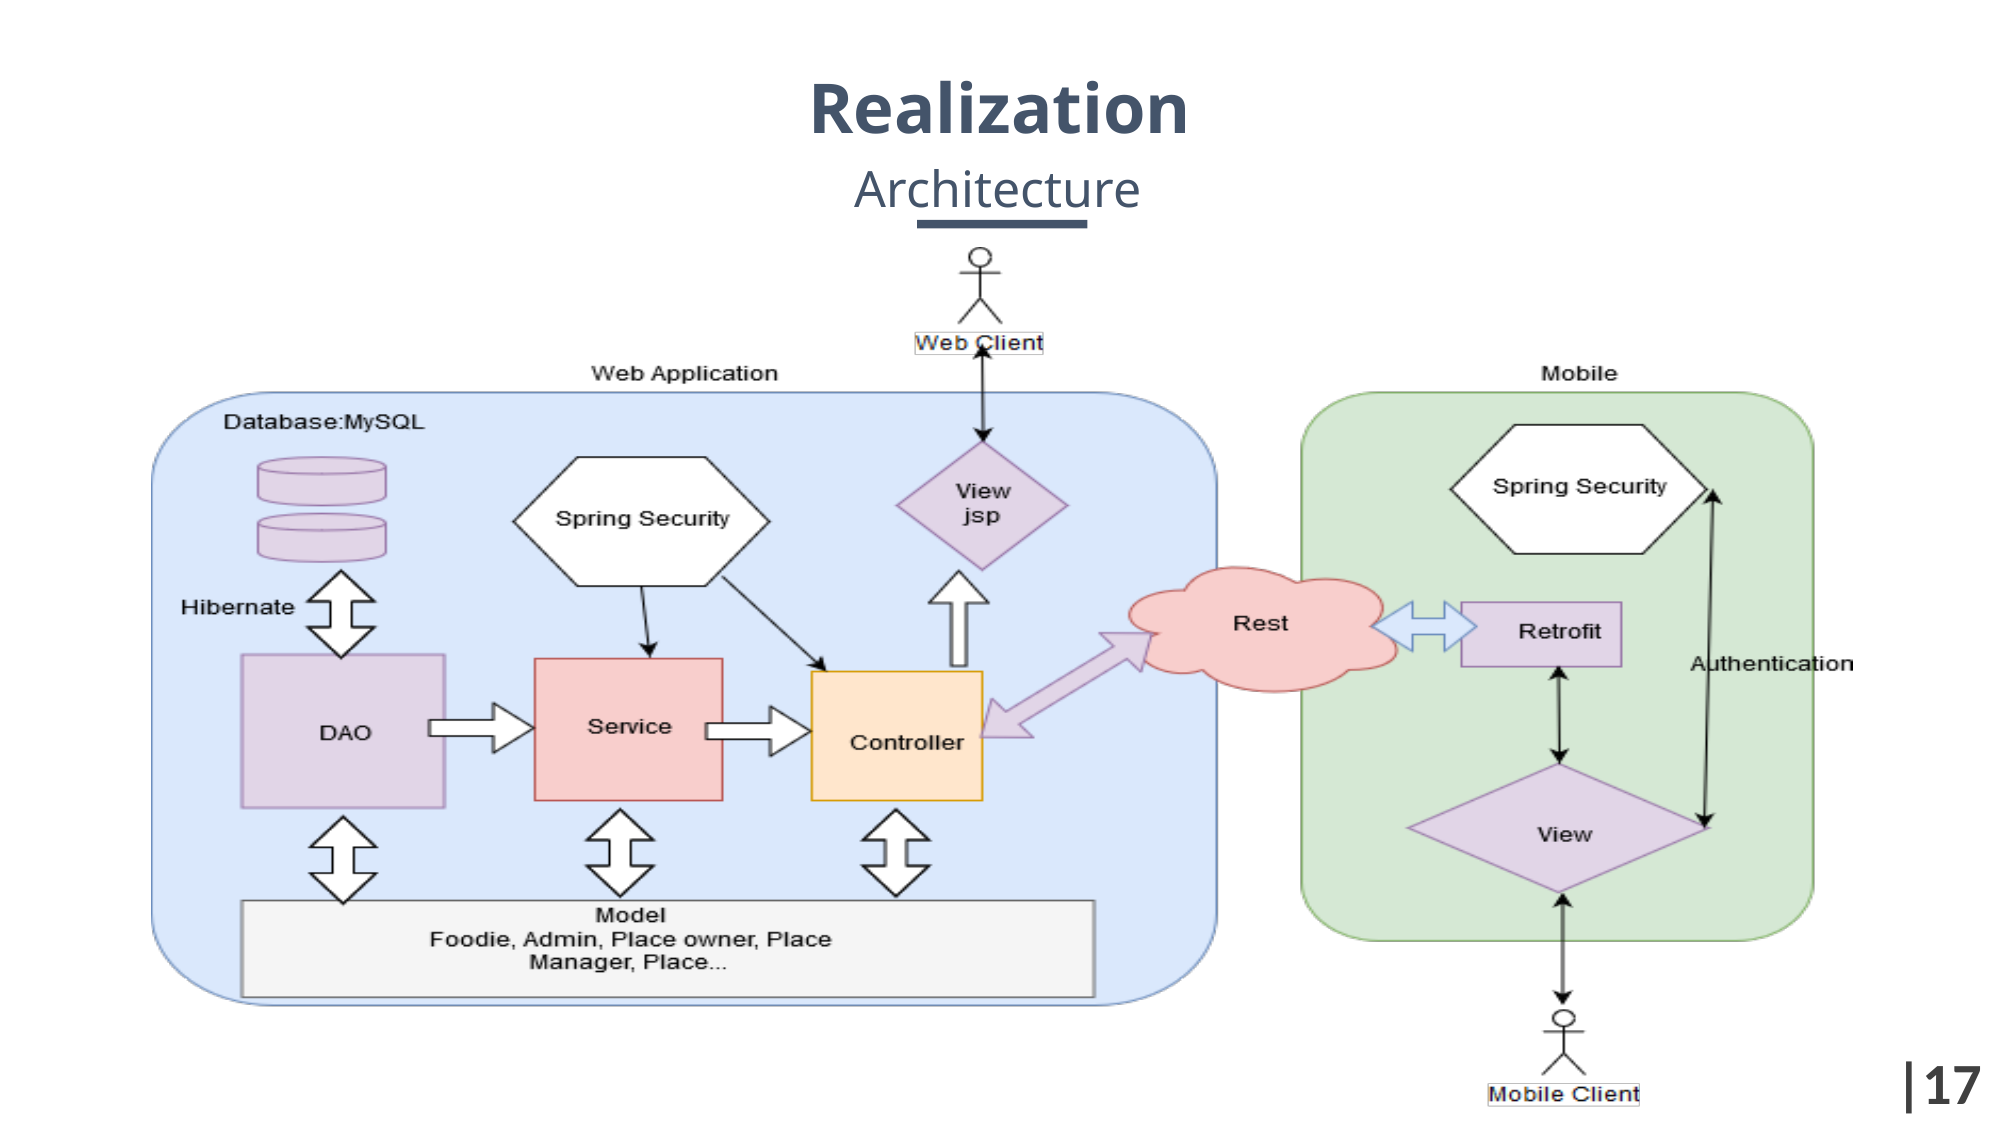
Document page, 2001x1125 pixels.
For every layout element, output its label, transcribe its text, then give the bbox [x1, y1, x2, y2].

text_box |17 [1880, 1039, 1999, 1124]
picture [151, 247, 1853, 1108]
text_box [322, 61, 1677, 229]
